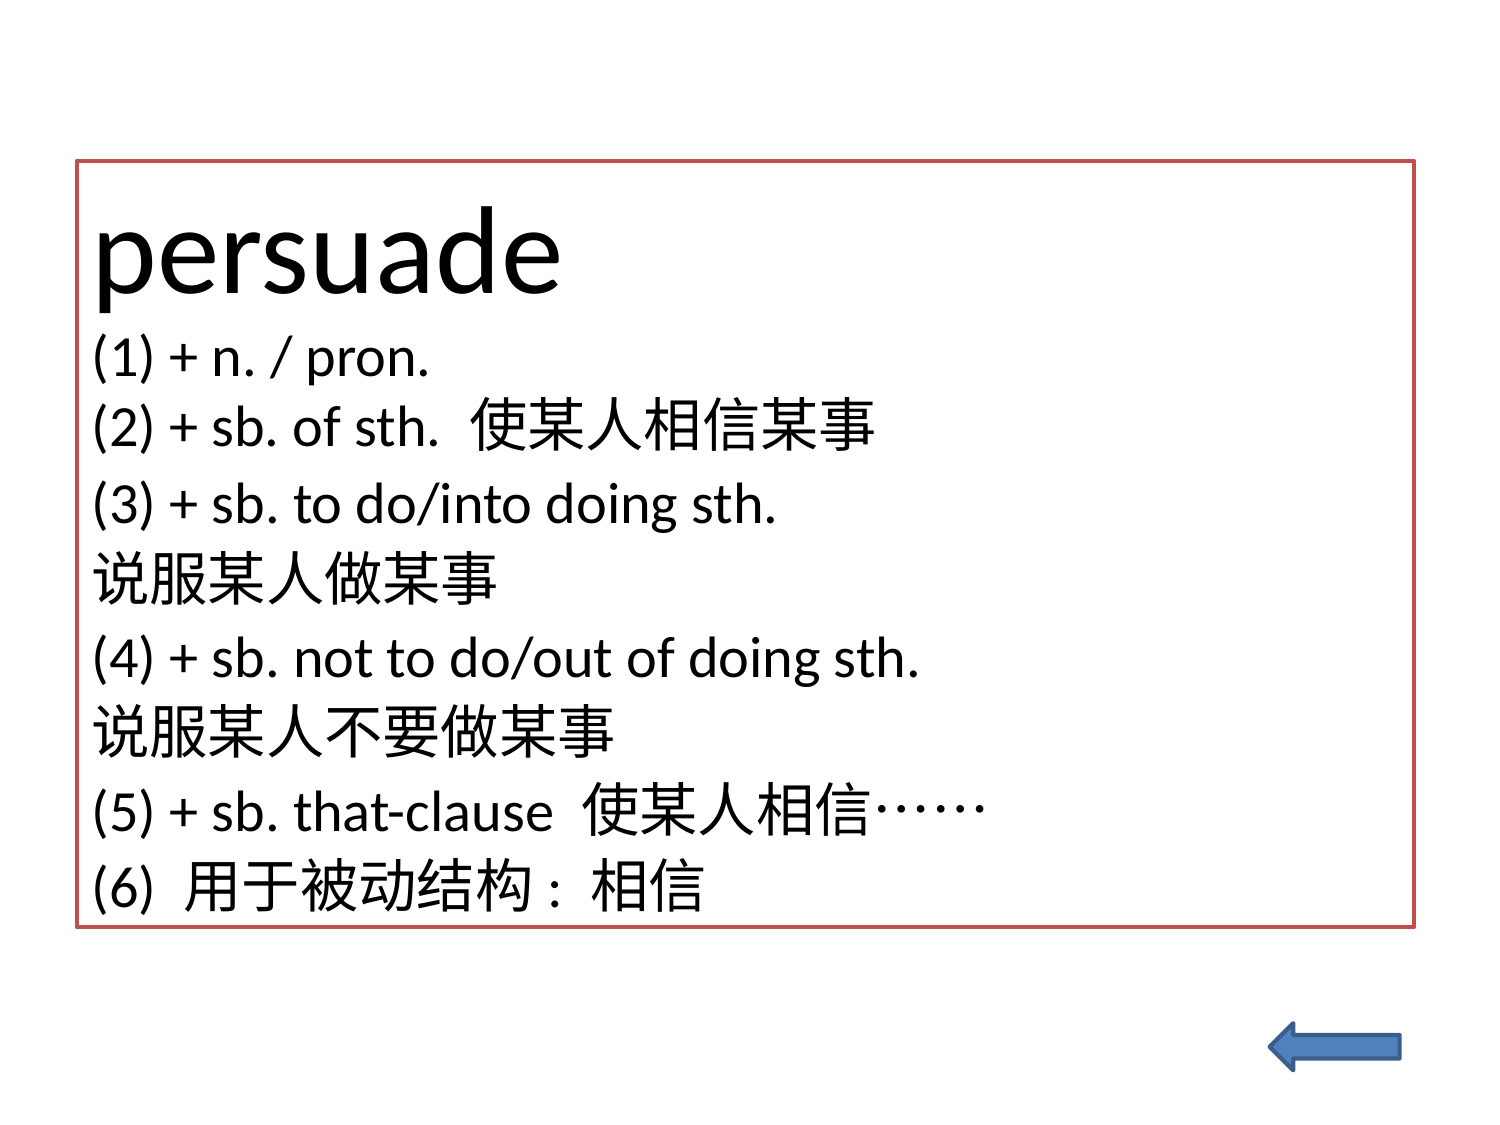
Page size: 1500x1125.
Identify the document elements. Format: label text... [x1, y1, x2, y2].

text_box persuade (1) + n. / pron. (2) + sb. of sth. 使某人相信某事 (3) + sb. to do/into doing sth. 说服某人做某事 (4) + sb. not to do/out of doing sth. 说服某人不要做某事 (5) + sb. that-clause 使某人相信…… (6) 用于被动结构: 相信 [75, 159, 1416, 929]
text_box [1267, 1021, 1402, 1073]
